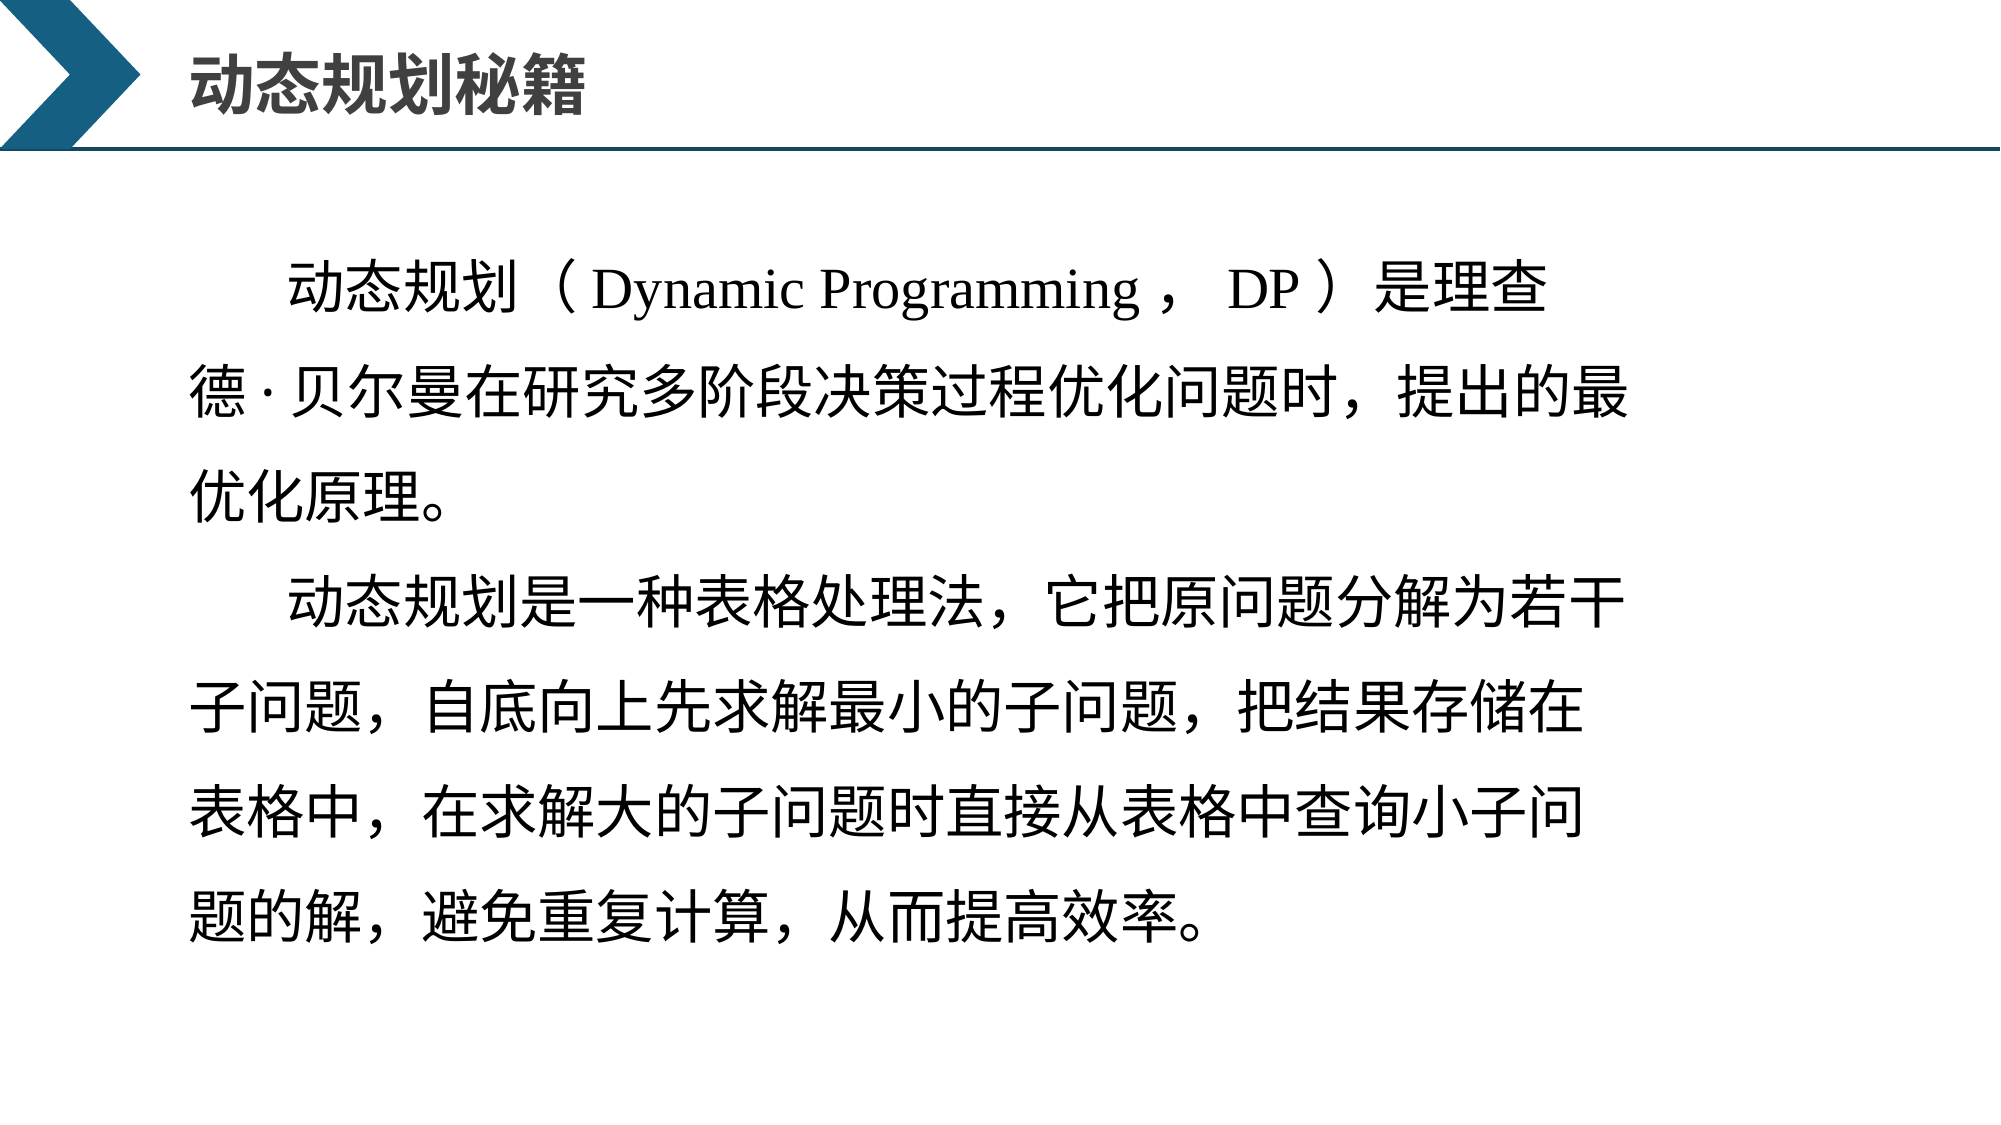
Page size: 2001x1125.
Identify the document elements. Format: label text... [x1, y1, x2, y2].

text_box [0, 0, 143, 148]
text_box 动态规划秘籍 [173, 35, 823, 130]
text_box 动态规划（Dynamic Programming，DP）是理查德·贝尔曼在研究多阶段决策过程优化问题时，提出的最优化原理。 动态规划是一种表格处理法，它把原问题分解为若干子问题，自底向上先求解最小的子问题，把结果存储在表格中，在求解大的子问题时直接从表格中查询小子问题的解，避免重复计算，从而提高效率。 [173, 208, 1647, 958]
